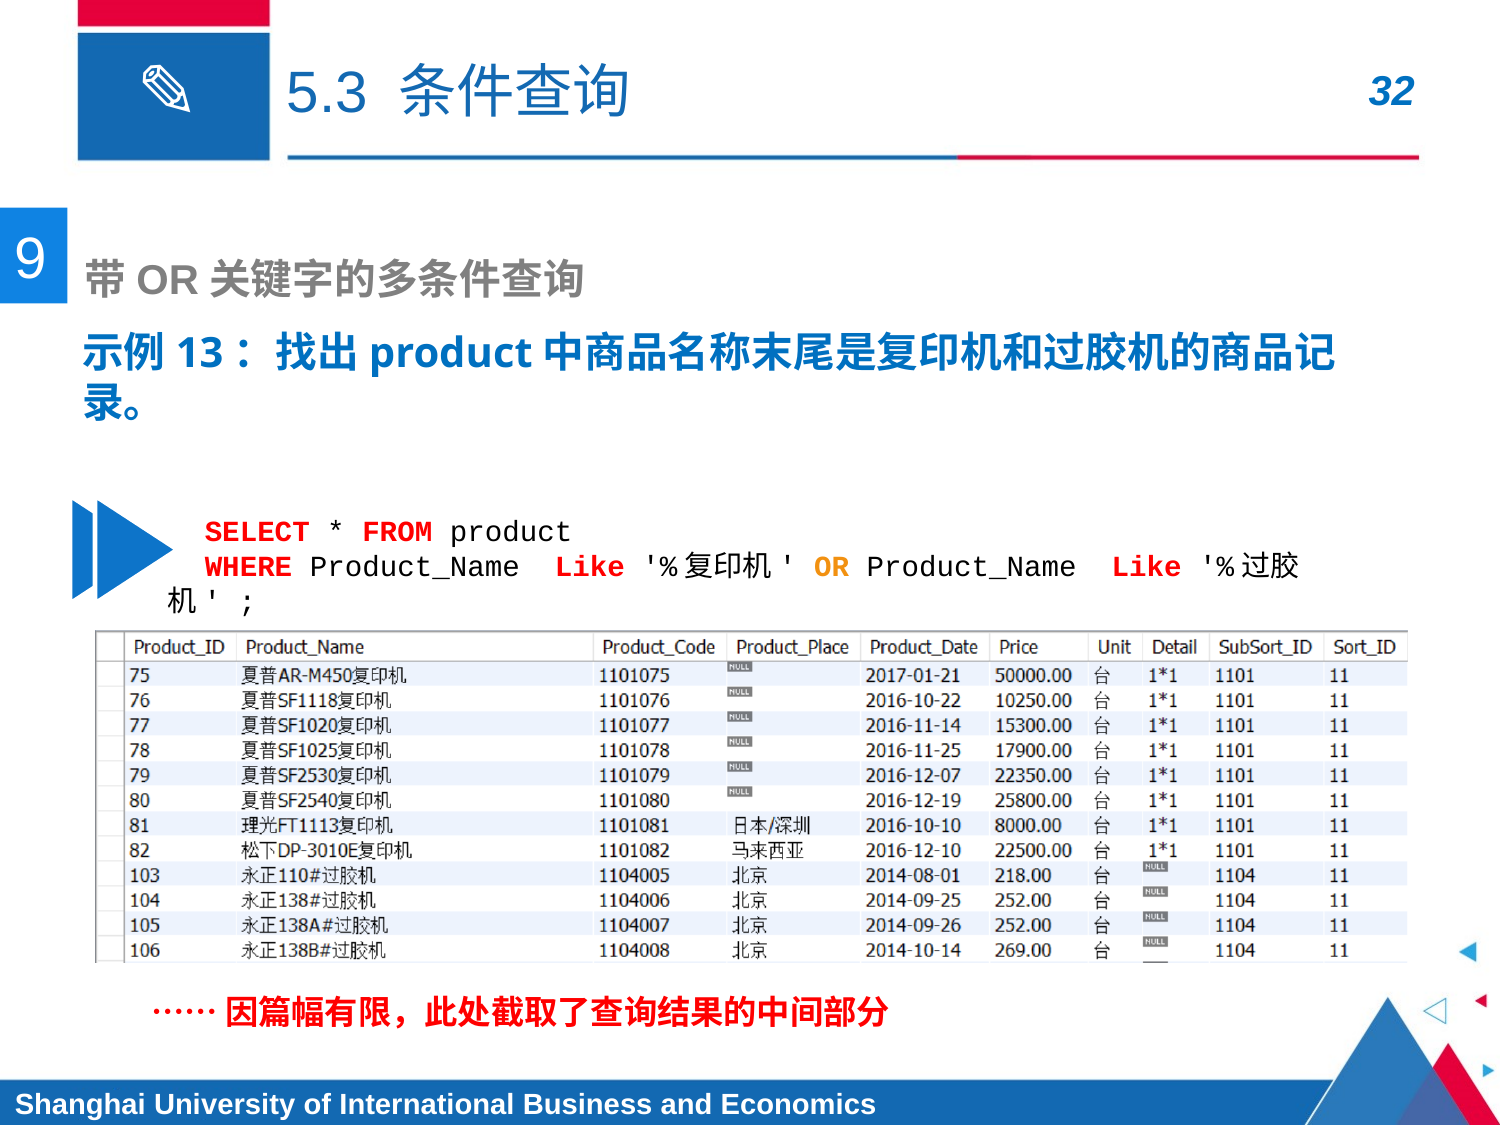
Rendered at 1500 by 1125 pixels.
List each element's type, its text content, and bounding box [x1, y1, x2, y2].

title 5.3 条件查询 [271, 25, 1046, 153]
text_box 带OR关键字的多条件查询 [70, 245, 842, 310]
text_box 示例13：找出product中商品名称末尾是复印机和过胶机的商品记录。 [67, 318, 1430, 433]
text_box ……因篇幅有限，此处截取了查询结果的中间部分 [136, 983, 1130, 1039]
text_box SELECT * FROM product WHERE Product_Name Like '%复印机' OR Product_Name Like '%过胶机' ; [152, 504, 1388, 625]
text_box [69, 495, 178, 604]
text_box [0, 207, 68, 304]
picture [0, 0, 1500, 1125]
